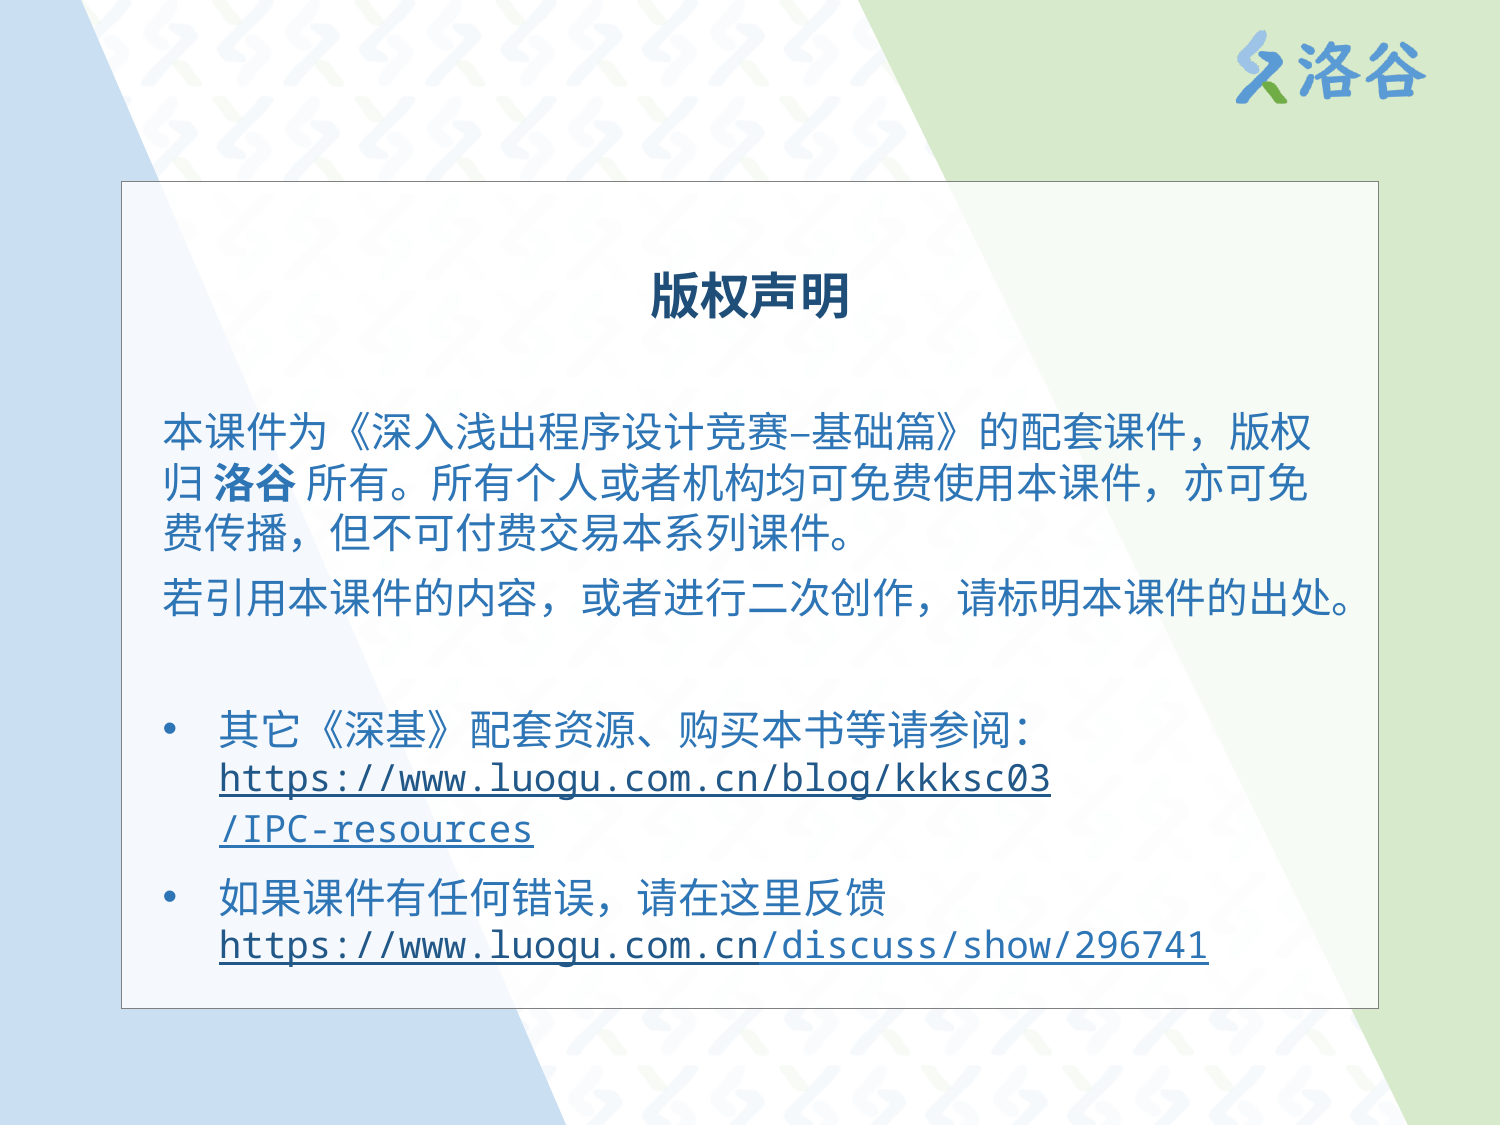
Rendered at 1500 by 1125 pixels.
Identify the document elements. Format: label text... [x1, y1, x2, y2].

picture [1235, 26, 1427, 108]
text_box 版权声明 本课件为《深入浅出程序设计竞赛–基础篇》的配套课件，版权归 洛谷 所有。所有个人或者机构均可免费使用本课件，亦可免费传播，但不可付费交易本系列课件。 若引用本课件的内容，或者进行二次创作，请标明本课件的出处。 其它《深基》配套资源、购买本书等请参阅： https://www.luogu.com.cn/blog/kkksc03/IPC-resources 如果课件有任何错误，请在这里反馈 https://www.luogu.com.cn/discuss/show/296741 [121, 181, 1379, 1009]
